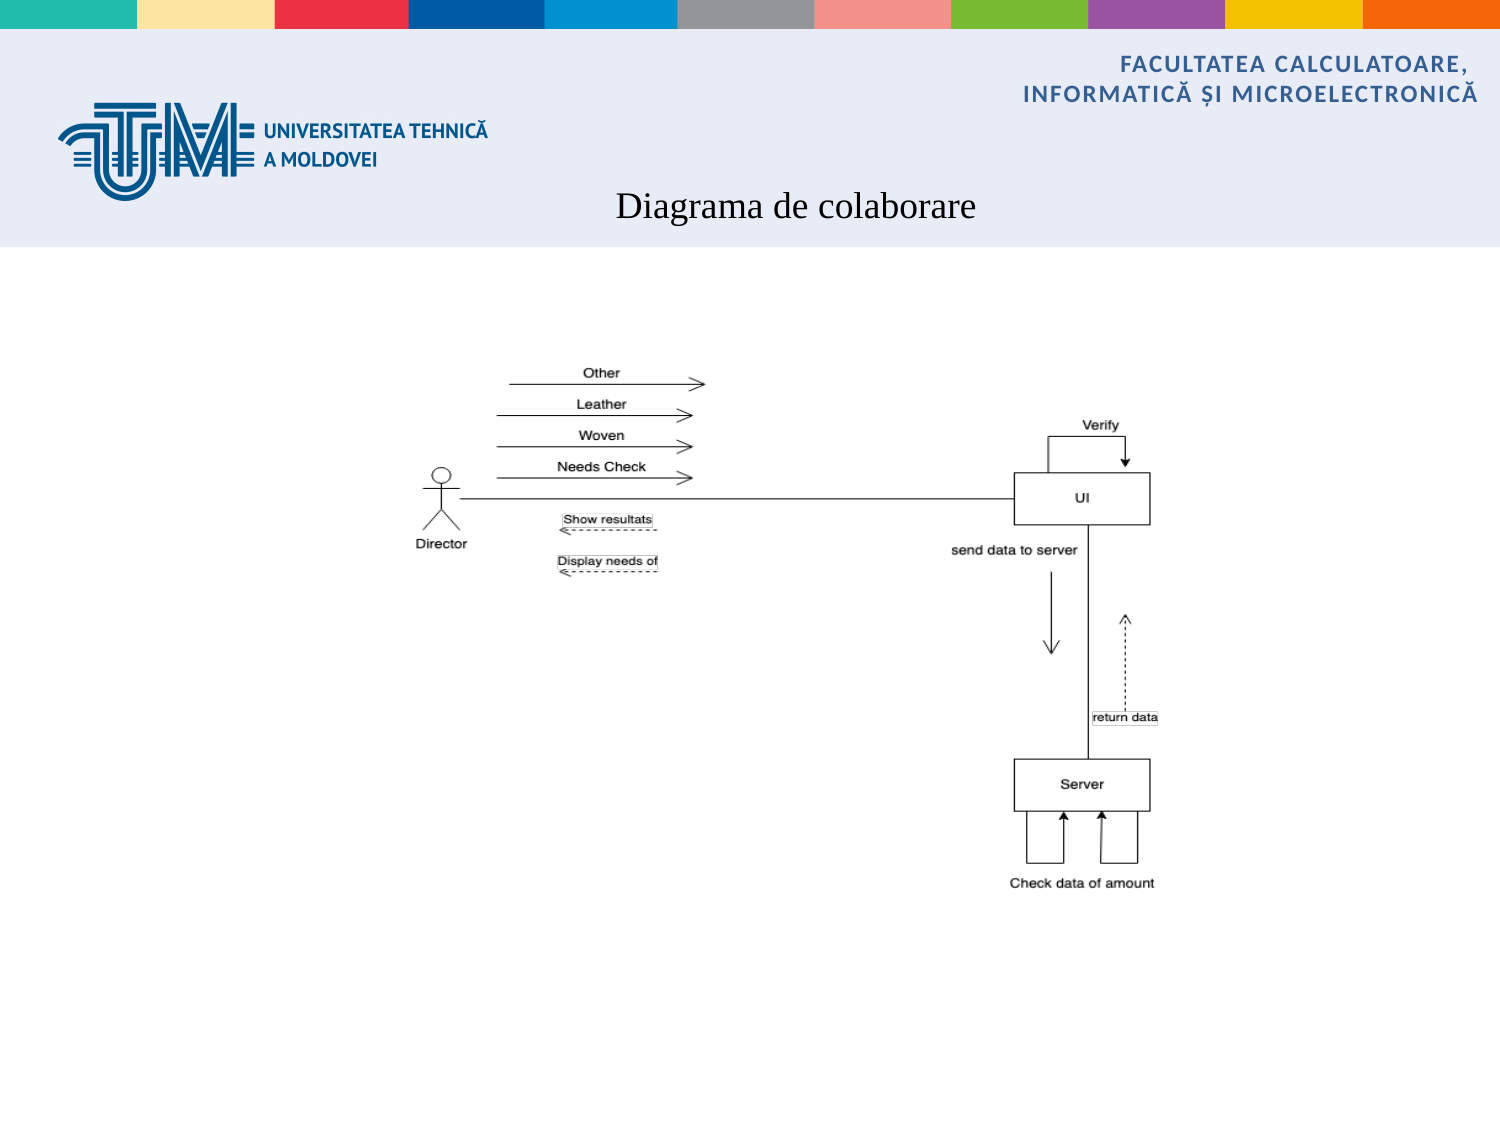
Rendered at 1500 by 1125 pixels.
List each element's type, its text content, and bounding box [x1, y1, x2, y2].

text_box [91, 360, 1399, 403]
text_box Facultatea calculatoare, Informatică și microelectronică [977, 35, 1500, 116]
text_box Diagrama de colaborare [430, 173, 1163, 233]
picture [0, 0, 1500, 1125]
